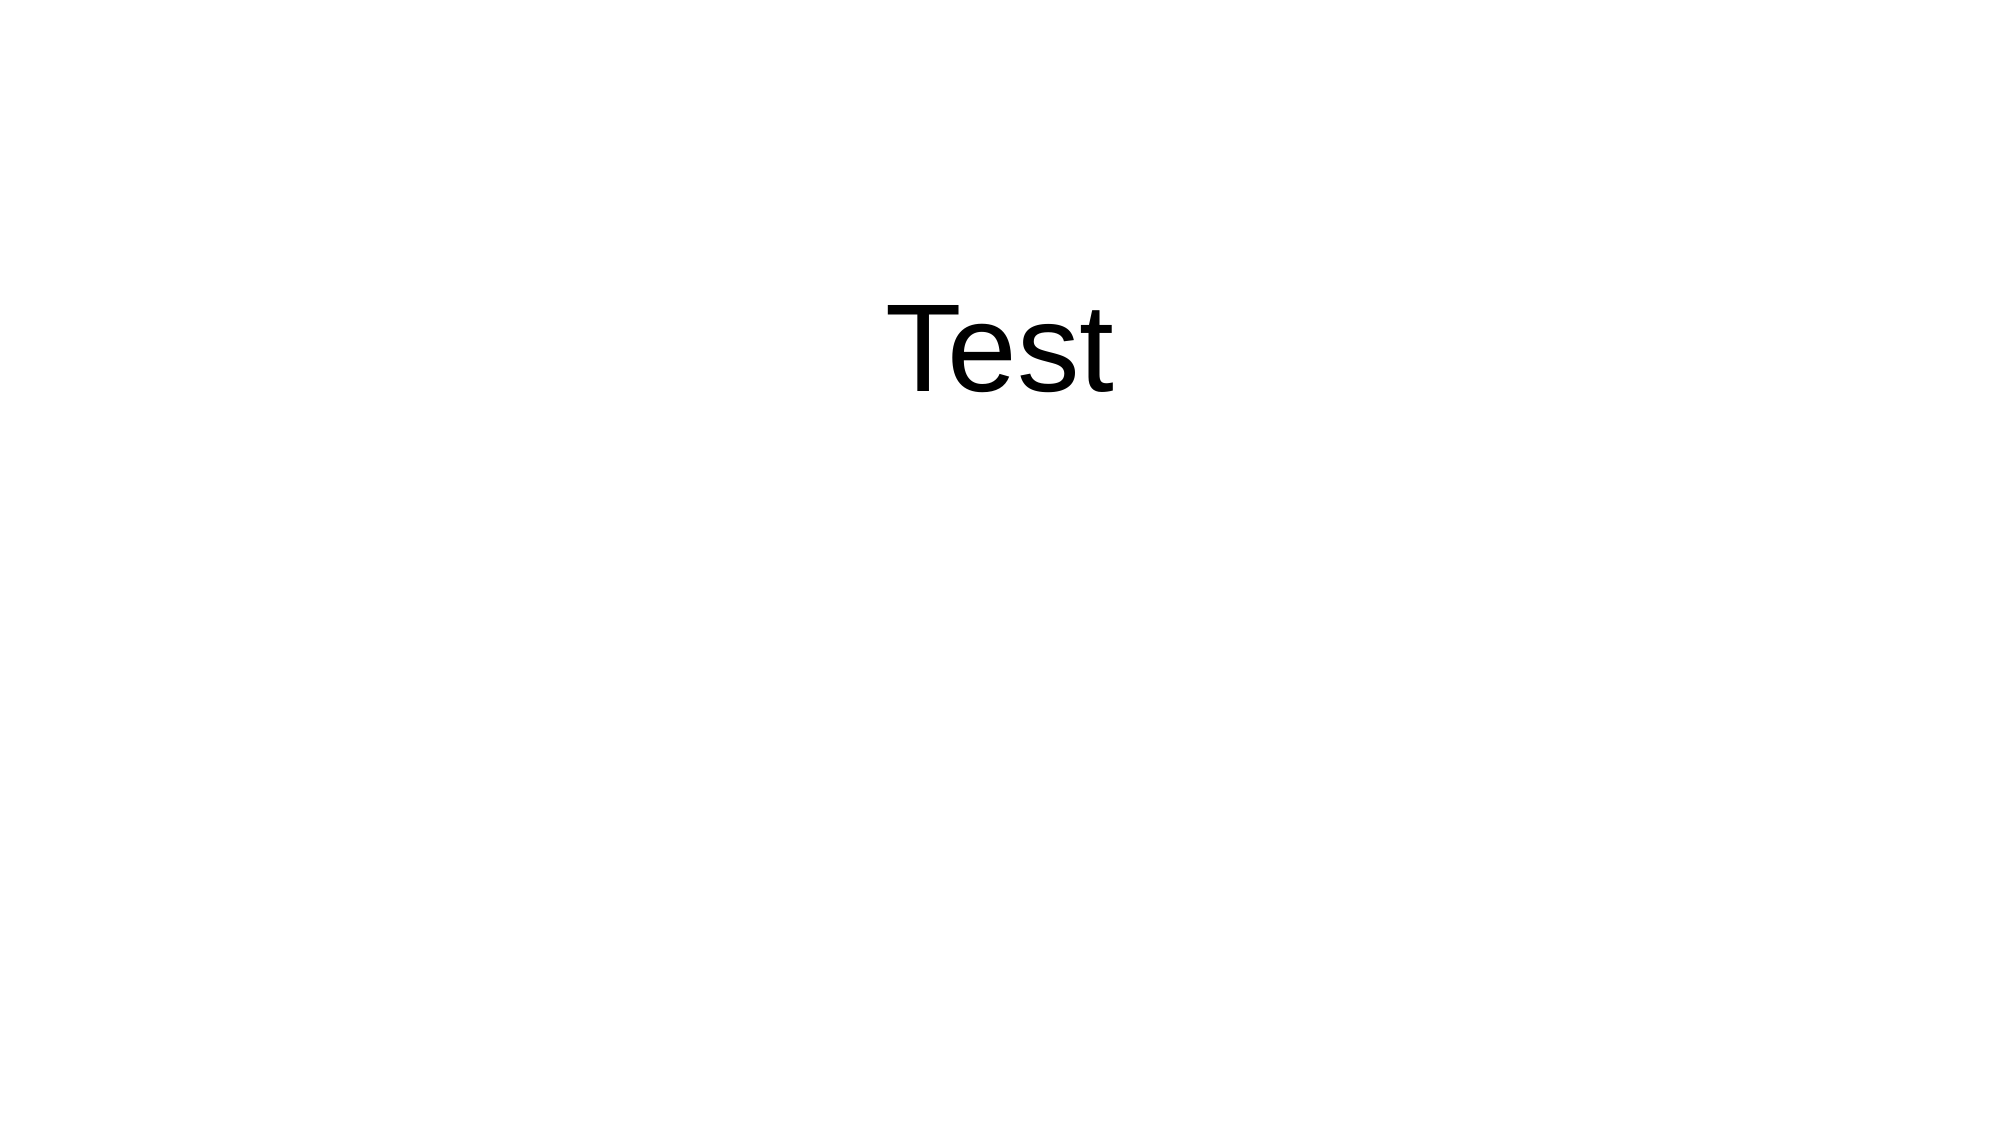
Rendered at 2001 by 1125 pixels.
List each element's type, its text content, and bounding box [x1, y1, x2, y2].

title Test [249, 184, 1750, 576]
